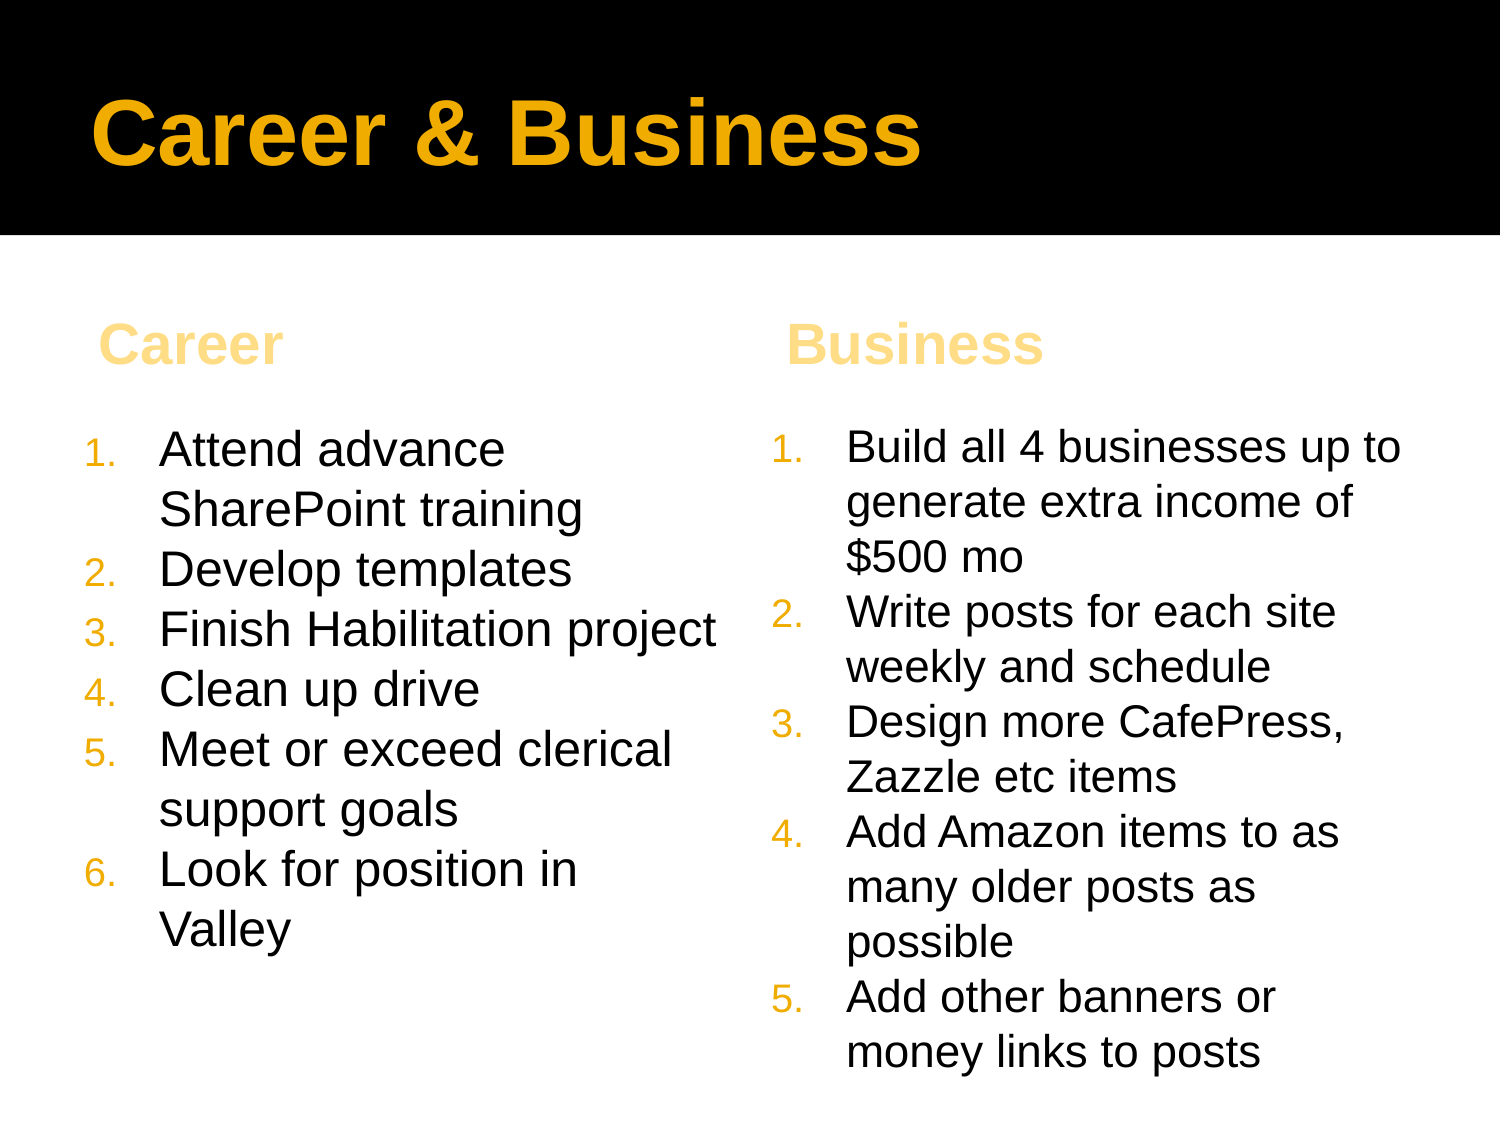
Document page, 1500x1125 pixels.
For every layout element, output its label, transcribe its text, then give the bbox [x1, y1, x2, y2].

title Career & Business [75, 24, 1425, 231]
list Career [75, 278, 738, 396]
list Build all 4 businesses up to generate extra income of $500 mo Write posts for each site weekly and schedule Design more CafePress, Zazzle etc items Add Amazon items to as many older posts as possible Add other banners or money links to posts [761, 401, 1425, 1050]
list Business [761, 278, 1425, 396]
list Attend advance SharePoint training Develop templates Finish Habilitation project Clean up drive Meet or exceed clerical support goals Look for position in Valley [75, 401, 738, 1050]
